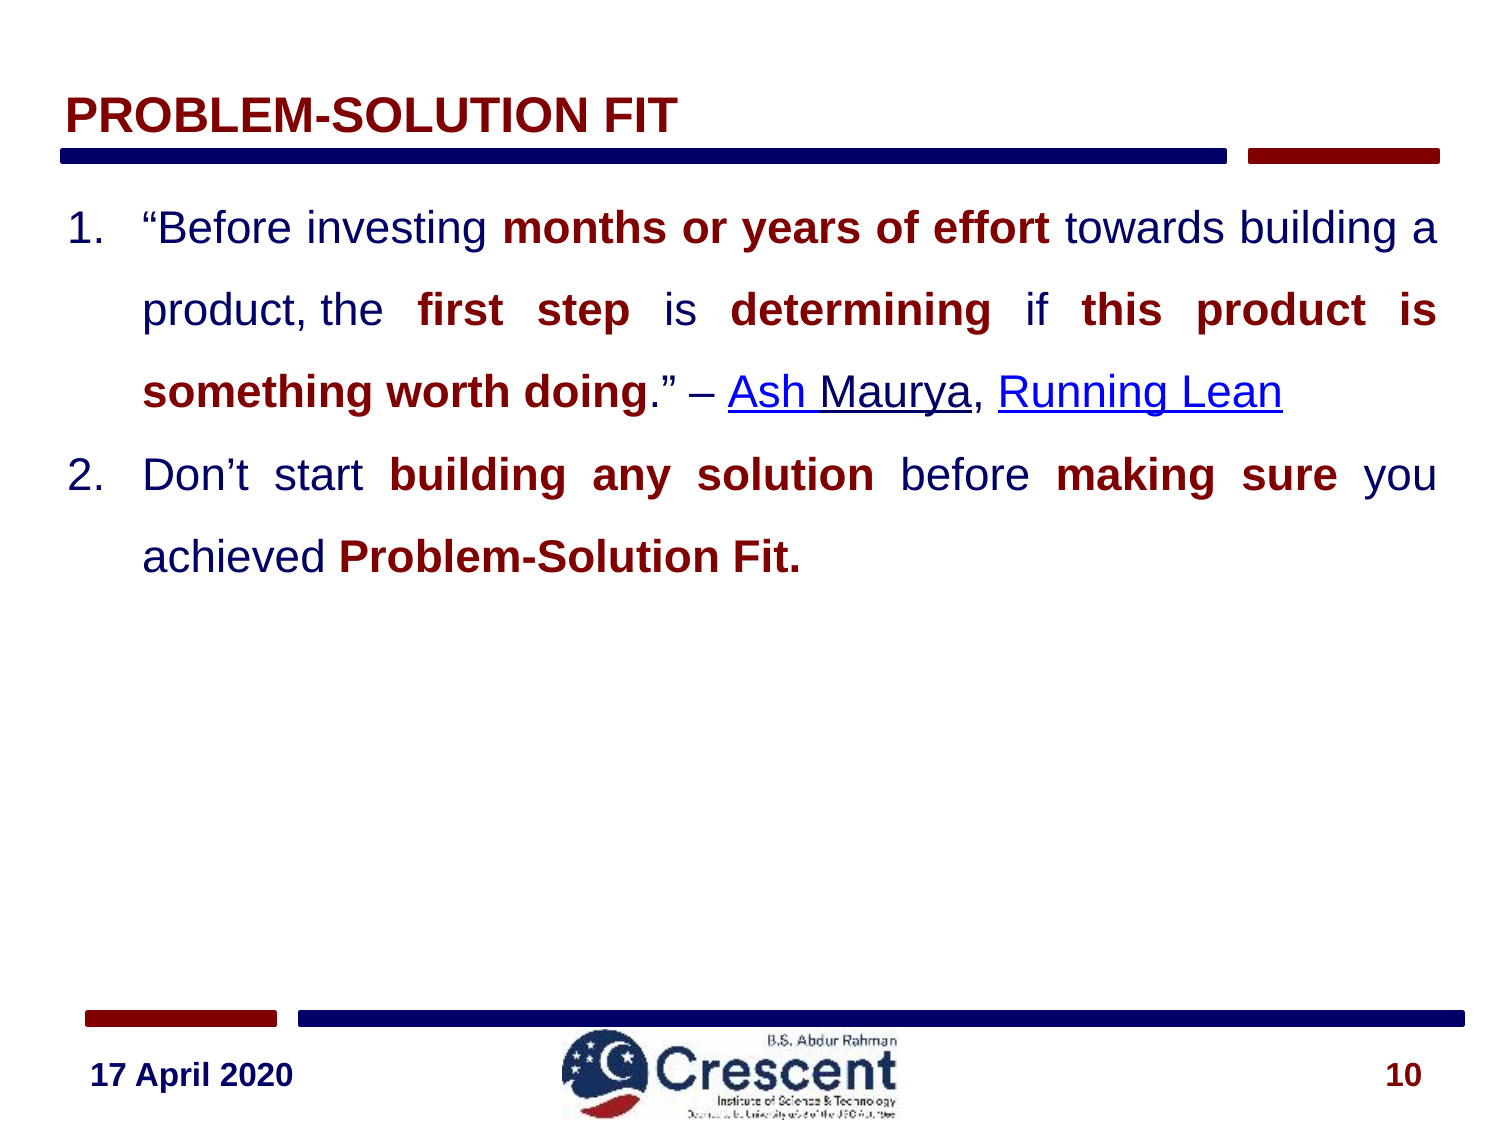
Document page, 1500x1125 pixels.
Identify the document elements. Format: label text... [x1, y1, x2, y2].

text_box [60, 148, 1227, 164]
picture [562, 1029, 901, 1120]
text_box [298, 1010, 1465, 1027]
text_box [1248, 148, 1440, 162]
text_box [85, 1010, 277, 1027]
text_box “Before investing months or years of effort towards building a product, the first step is determining if this product is something worth doing.” – Ash Maurya, Running Lean Don’t start building any solution before making sure you achieved Problem-Solution Fit. [52, 162, 1453, 590]
text_box PROBLEM-SOLUTION FIT [49, 74, 1263, 150]
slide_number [75, 1042, 425, 1103]
slide_number 10 [1350, 1042, 1438, 1103]
